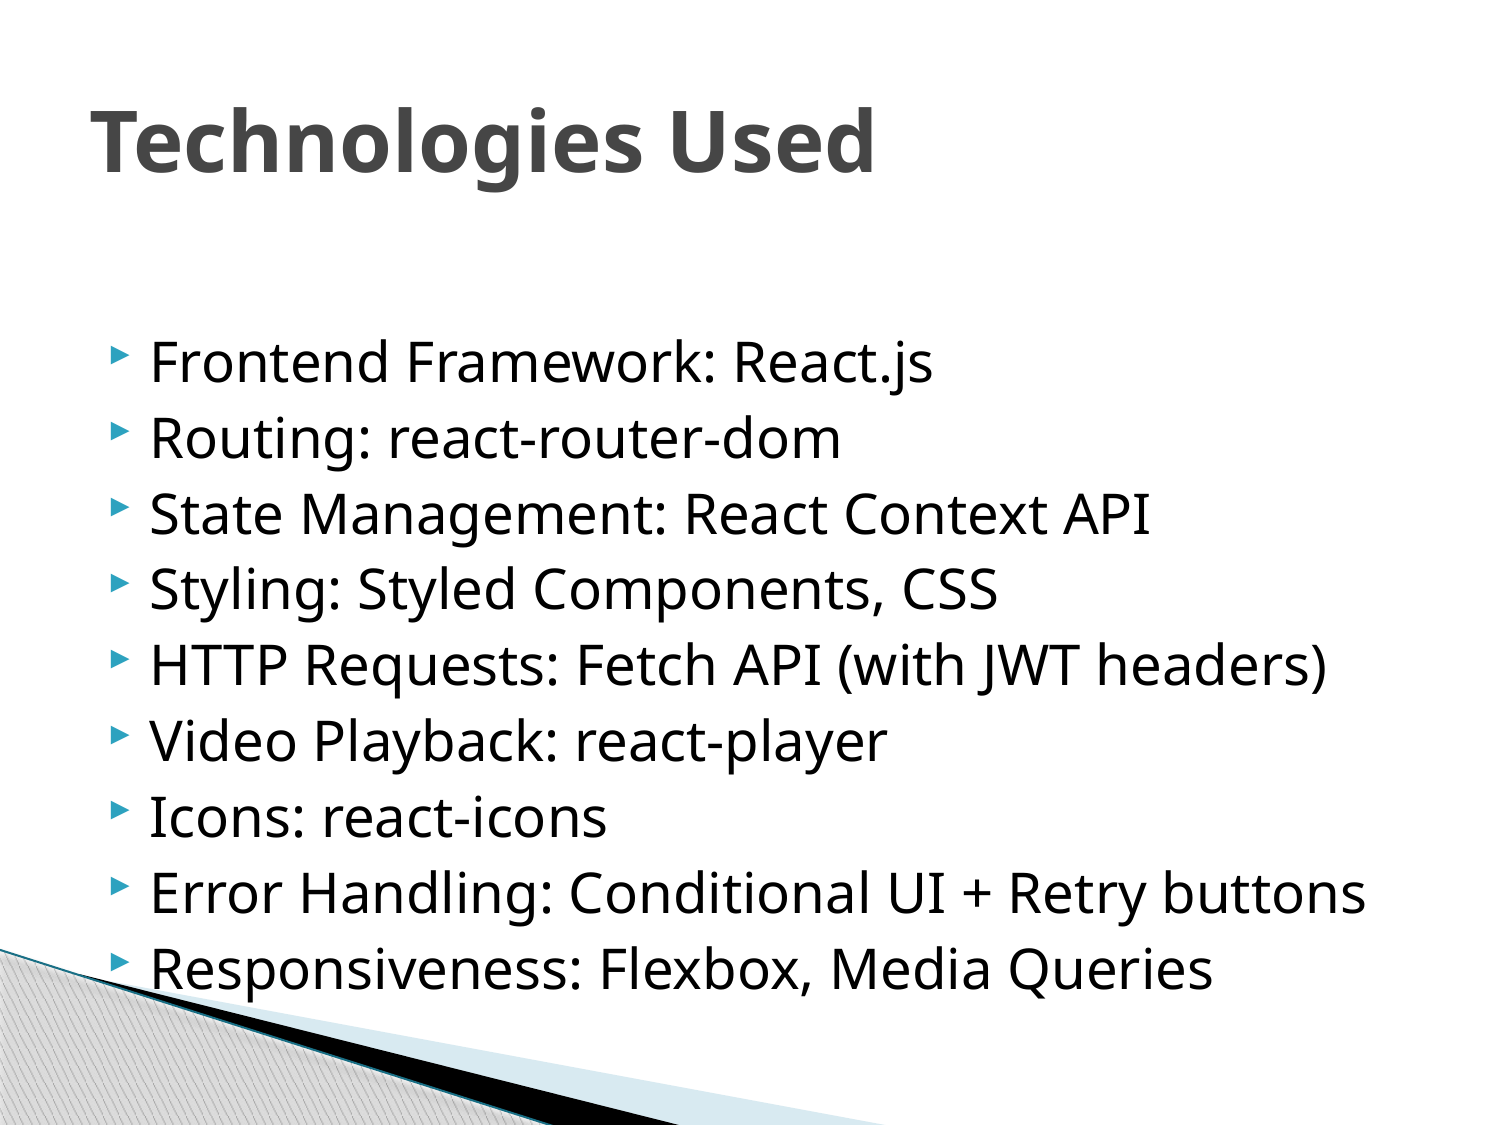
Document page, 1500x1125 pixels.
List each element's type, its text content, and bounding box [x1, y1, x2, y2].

list Frontend Framework: React.js Routing: react-router-dom State Management: React Context API Styling: Styled Components, CSS HTTP Requests: Fetch API (with JWT headers) Video Playback: react-player Icons: react-icons Error Handling: Conditional UI + Retry buttons Responsiveness: Flexbox, Media Queries [75, 243, 1425, 986]
title Technologies Used [75, 45, 1425, 233]
